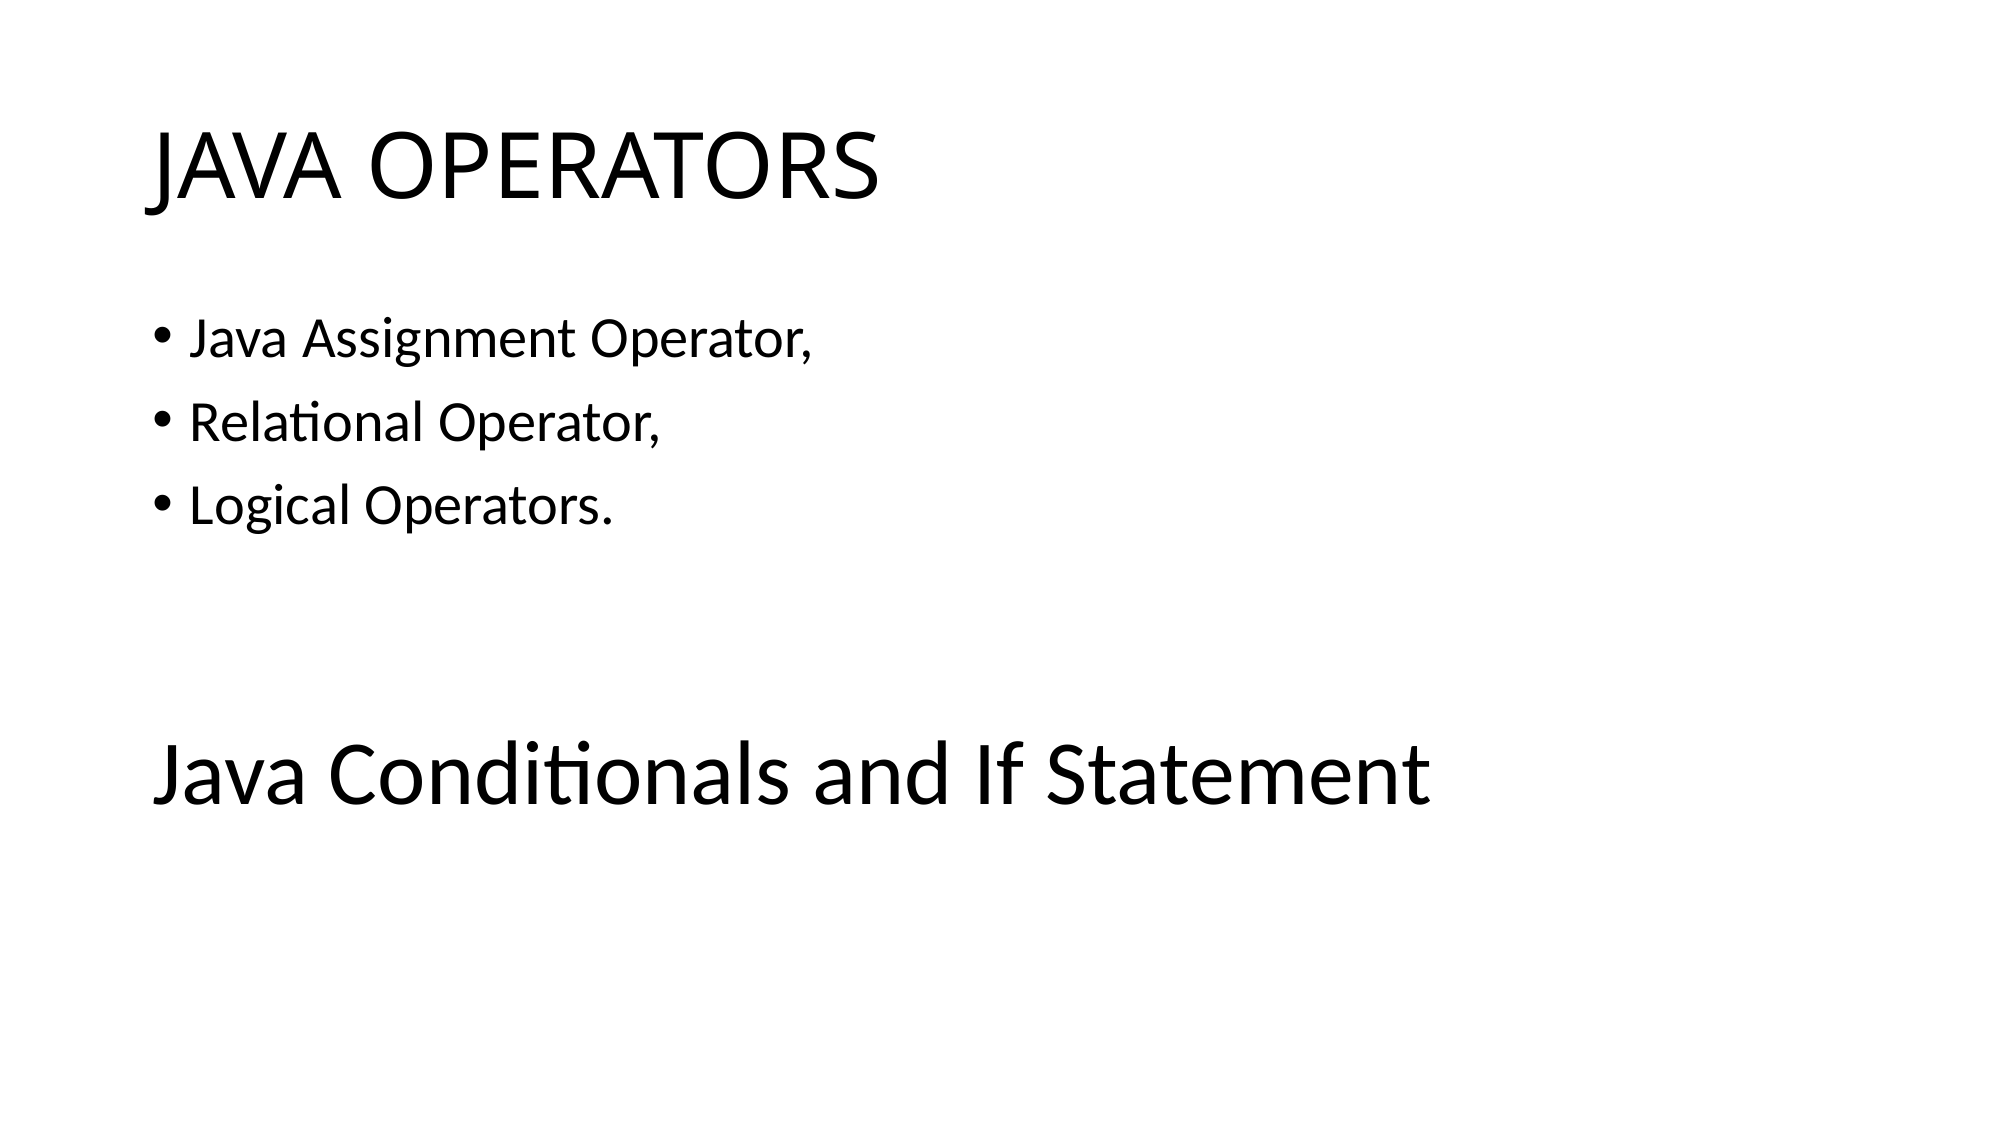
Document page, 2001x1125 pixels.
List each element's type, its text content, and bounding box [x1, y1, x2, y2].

title JAVA OPERATORS [137, 59, 1863, 278]
list Java Assignment Operator, Relational Operator, Logical Operators. Java Conditionals and If Statement [137, 299, 1863, 1014]
